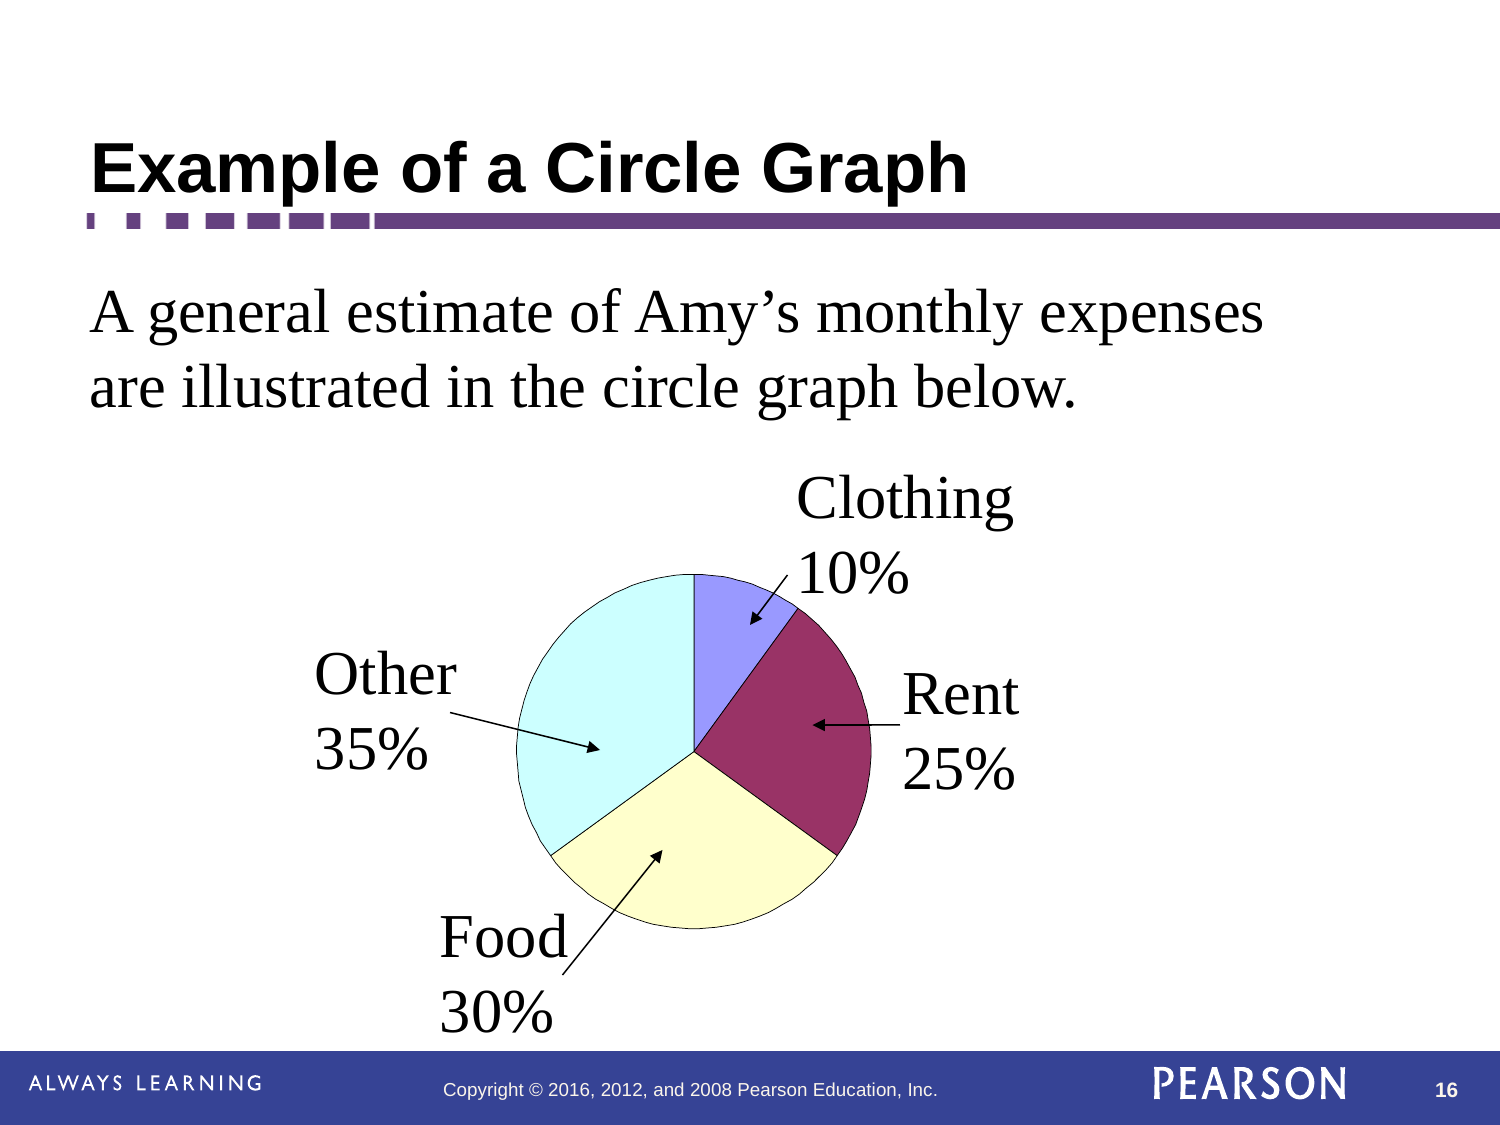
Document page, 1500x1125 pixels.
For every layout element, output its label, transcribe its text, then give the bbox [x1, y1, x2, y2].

text_box A general estimate of Amy’s monthly expenses are illustrated in the circle graph below. [74, 262, 1300, 427]
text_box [412, 537, 977, 968]
picture [60, 213, 1500, 229]
title Example of a Circle Graph [75, 27, 1425, 215]
text_box Other 35% [299, 624, 407, 790]
text_box Food 30% [424, 977, 638, 1053]
text_box Rent25% [981, 644, 1050, 810]
text_box Clothing 10% [781, 448, 1037, 613]
